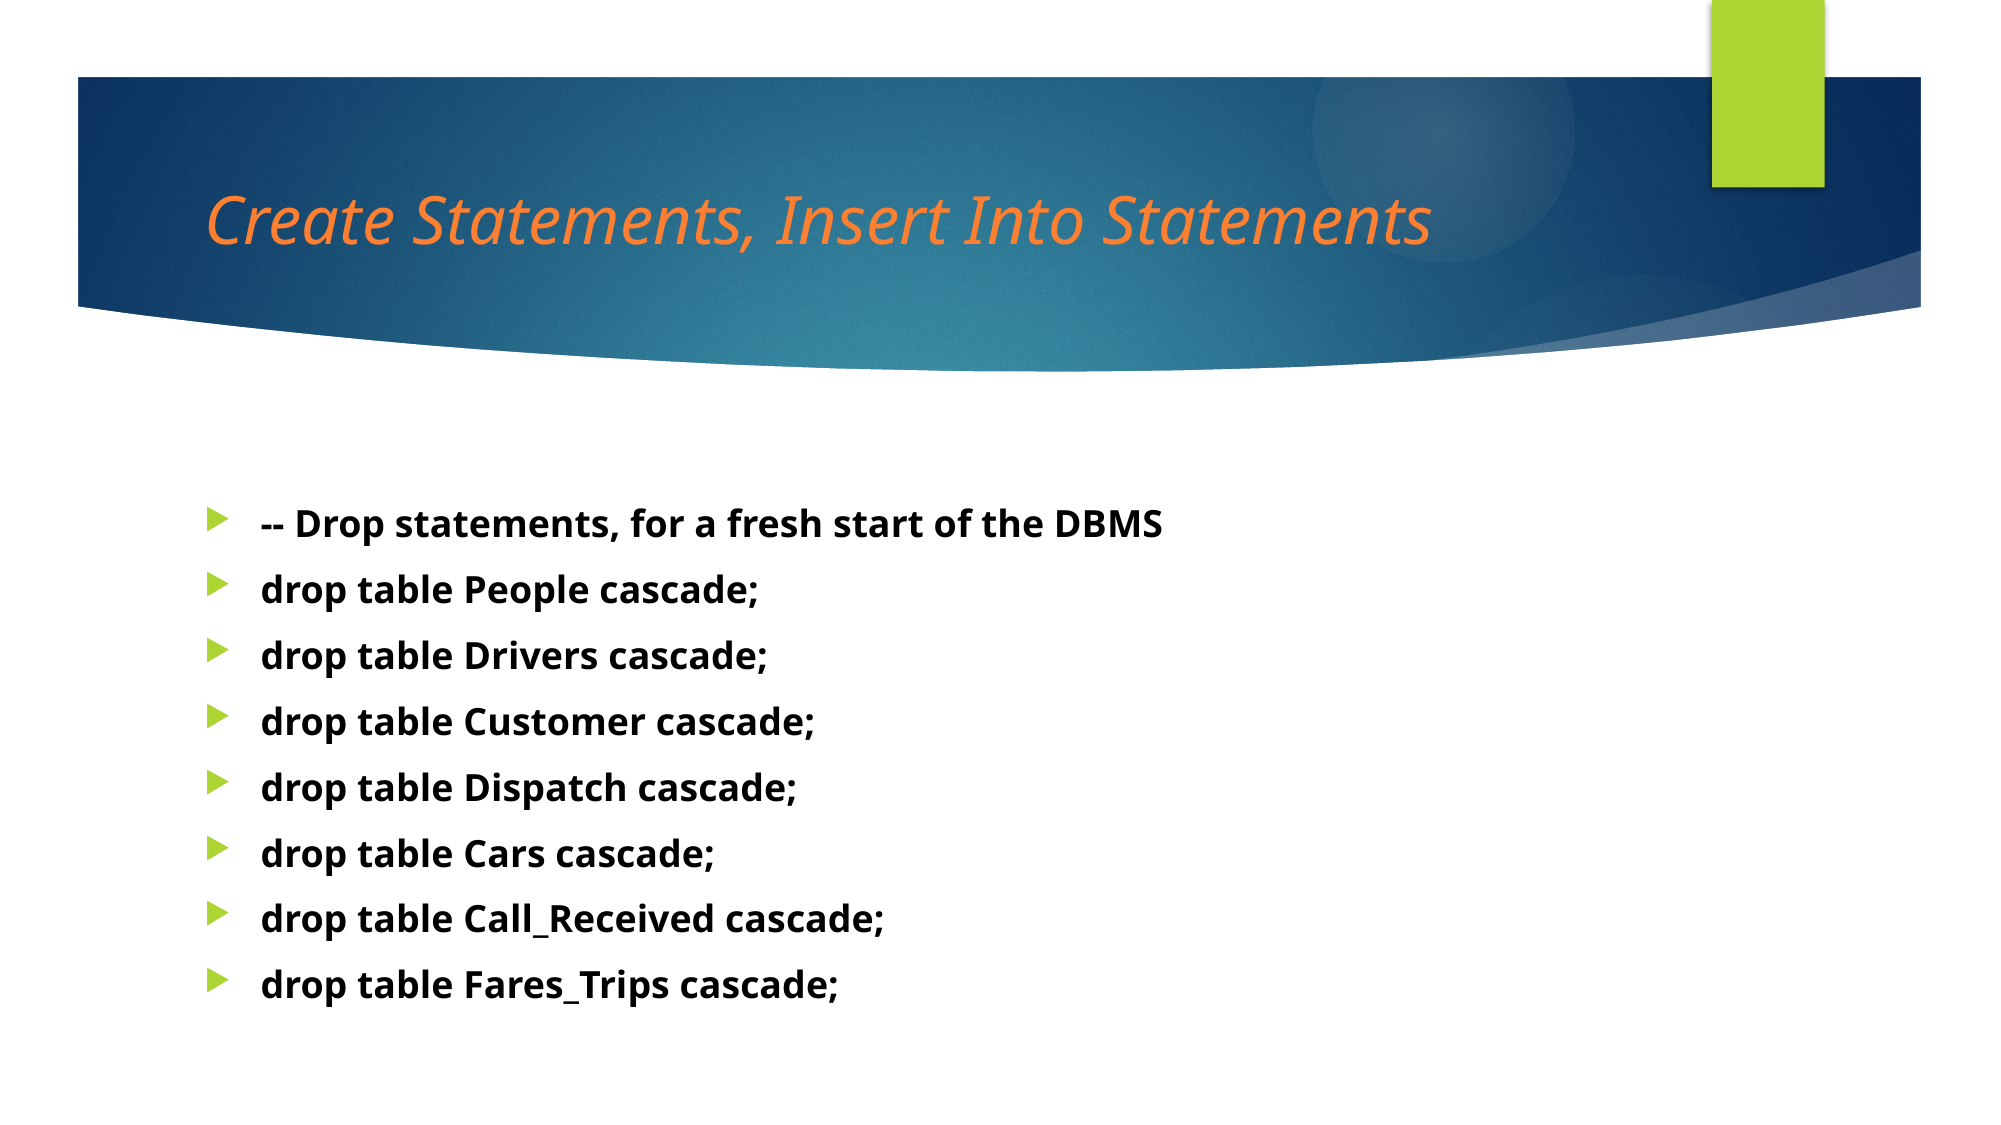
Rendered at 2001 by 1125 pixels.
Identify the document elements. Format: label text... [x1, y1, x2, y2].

title Create Statements, Insert Into Statements [189, 159, 1627, 276]
list -- Drop statements, for a fresh start of the DBMS drop table People cascade; drop table Drivers cascade; drop table Customer cascade; drop table Dispatch cascade; drop table Cars cascade; drop table Call_Received cascade; drop table Fares_Trips cascade; [189, 427, 1627, 1022]
